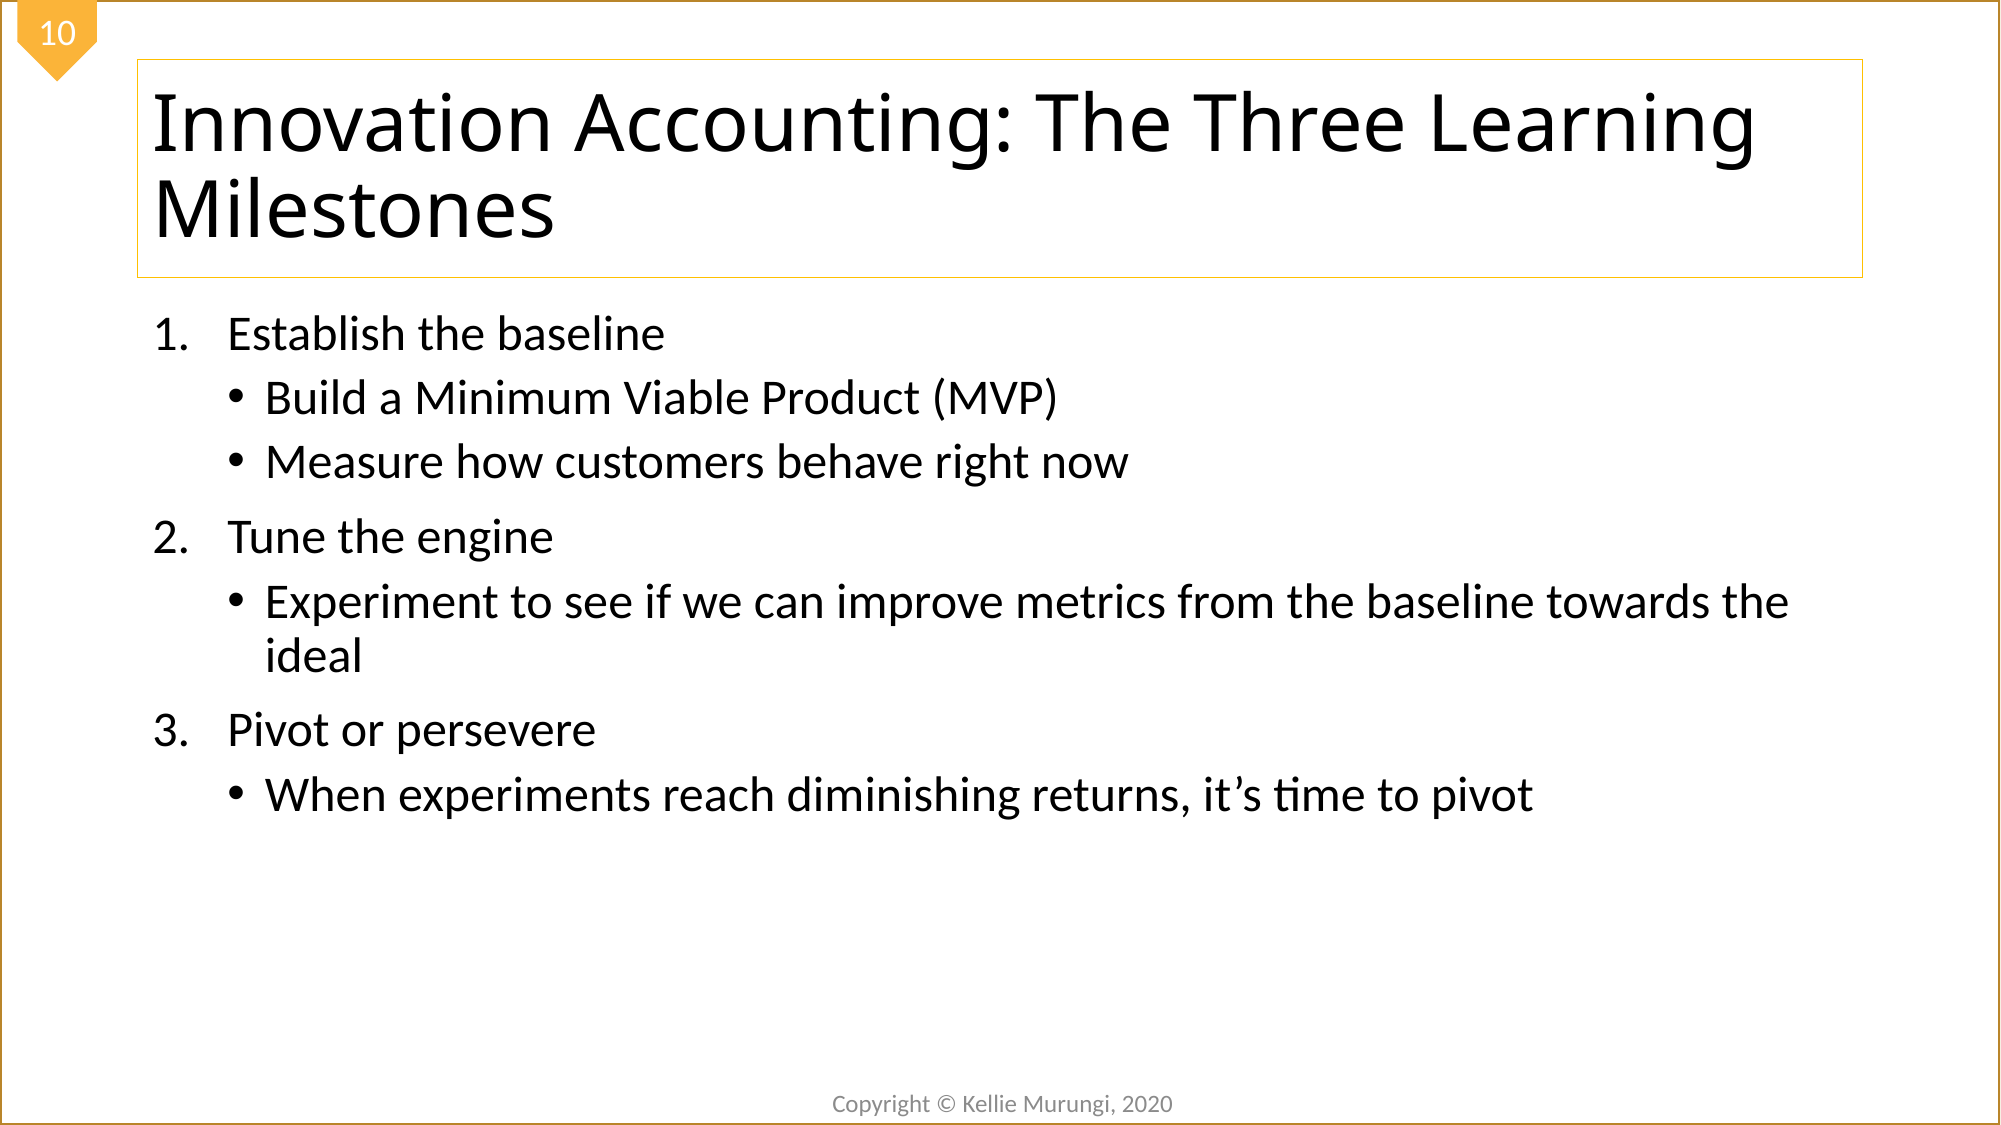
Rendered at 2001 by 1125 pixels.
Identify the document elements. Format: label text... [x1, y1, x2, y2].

title Innovation Accounting: The Three Learning Milestones [137, 59, 1863, 278]
list Establish the baseline Build a Minimum Viable Product (MVP) Measure how customers behave right now Tune the engine Experiment to see if we can improve metrics from the baseline towards the ideal Pivot or persevere When experiments reach diminishing returns, it’s time to pivot [137, 299, 1863, 1014]
